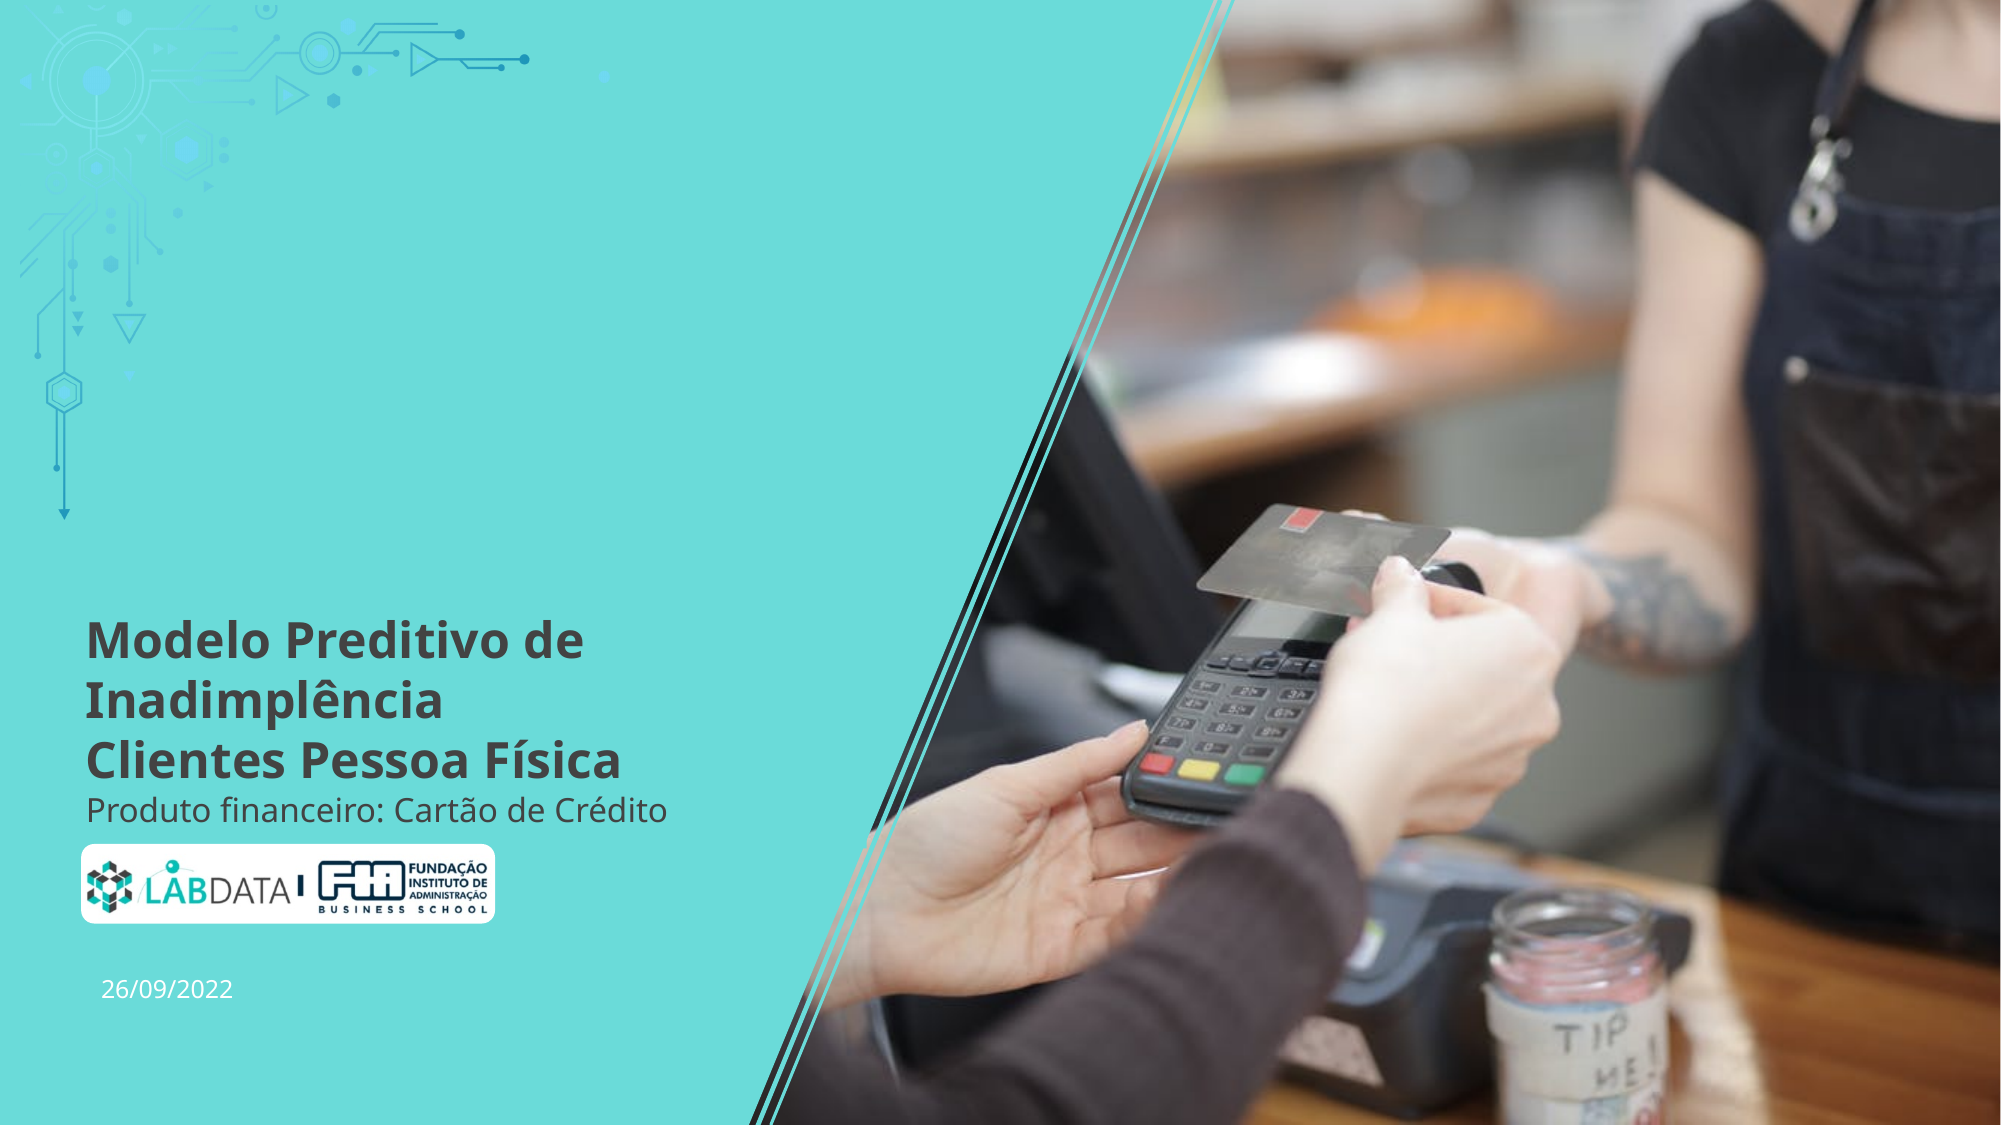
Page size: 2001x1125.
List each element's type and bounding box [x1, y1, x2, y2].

text_box [2, 4, 867, 849]
picture [80, 843, 496, 924]
picture [1254, 0, 2001, 1125]
text_box [0, 0, 1254, 1125]
